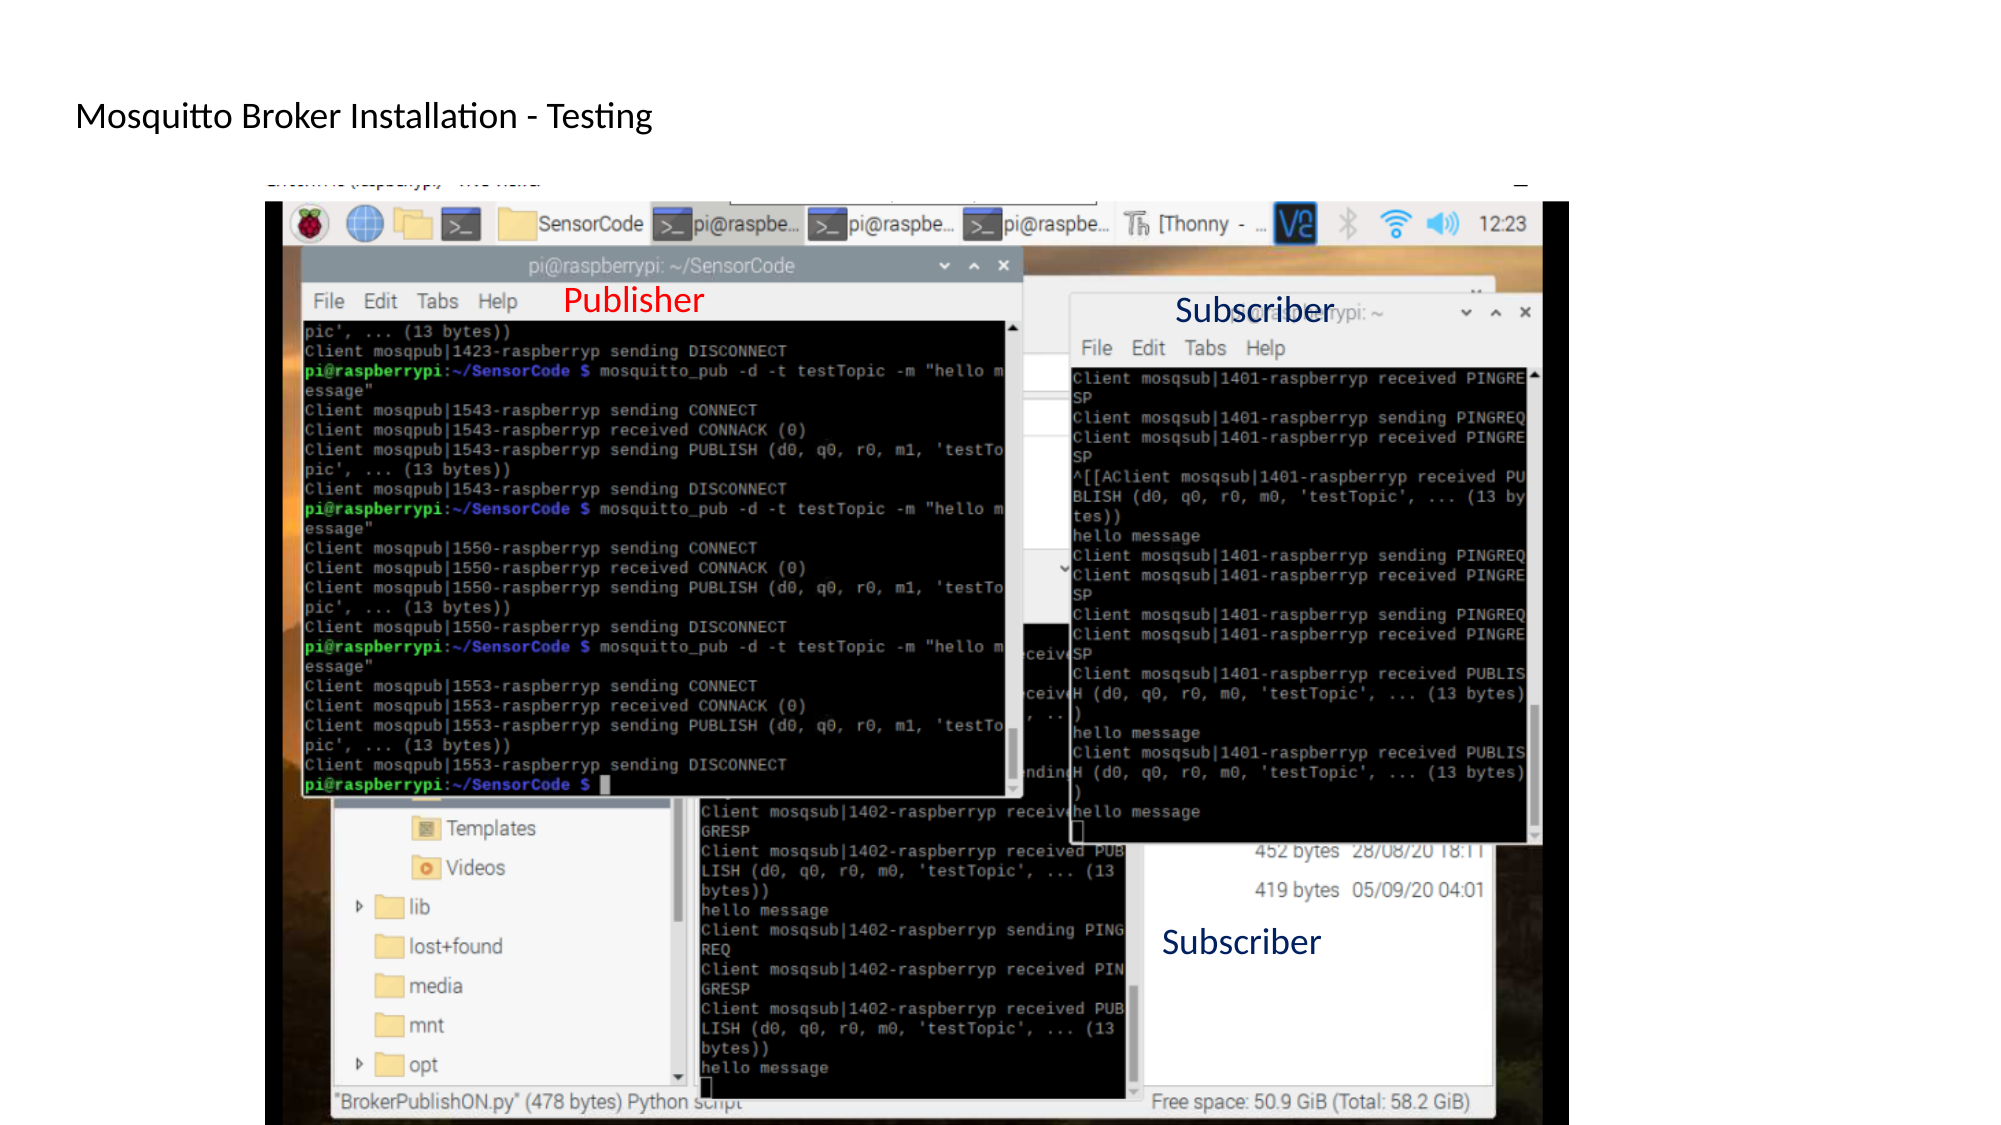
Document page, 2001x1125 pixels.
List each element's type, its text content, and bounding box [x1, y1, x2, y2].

picture [265, 185, 1569, 1125]
text_box Mosquitto Broker Installation - Testing [60, 83, 980, 143]
